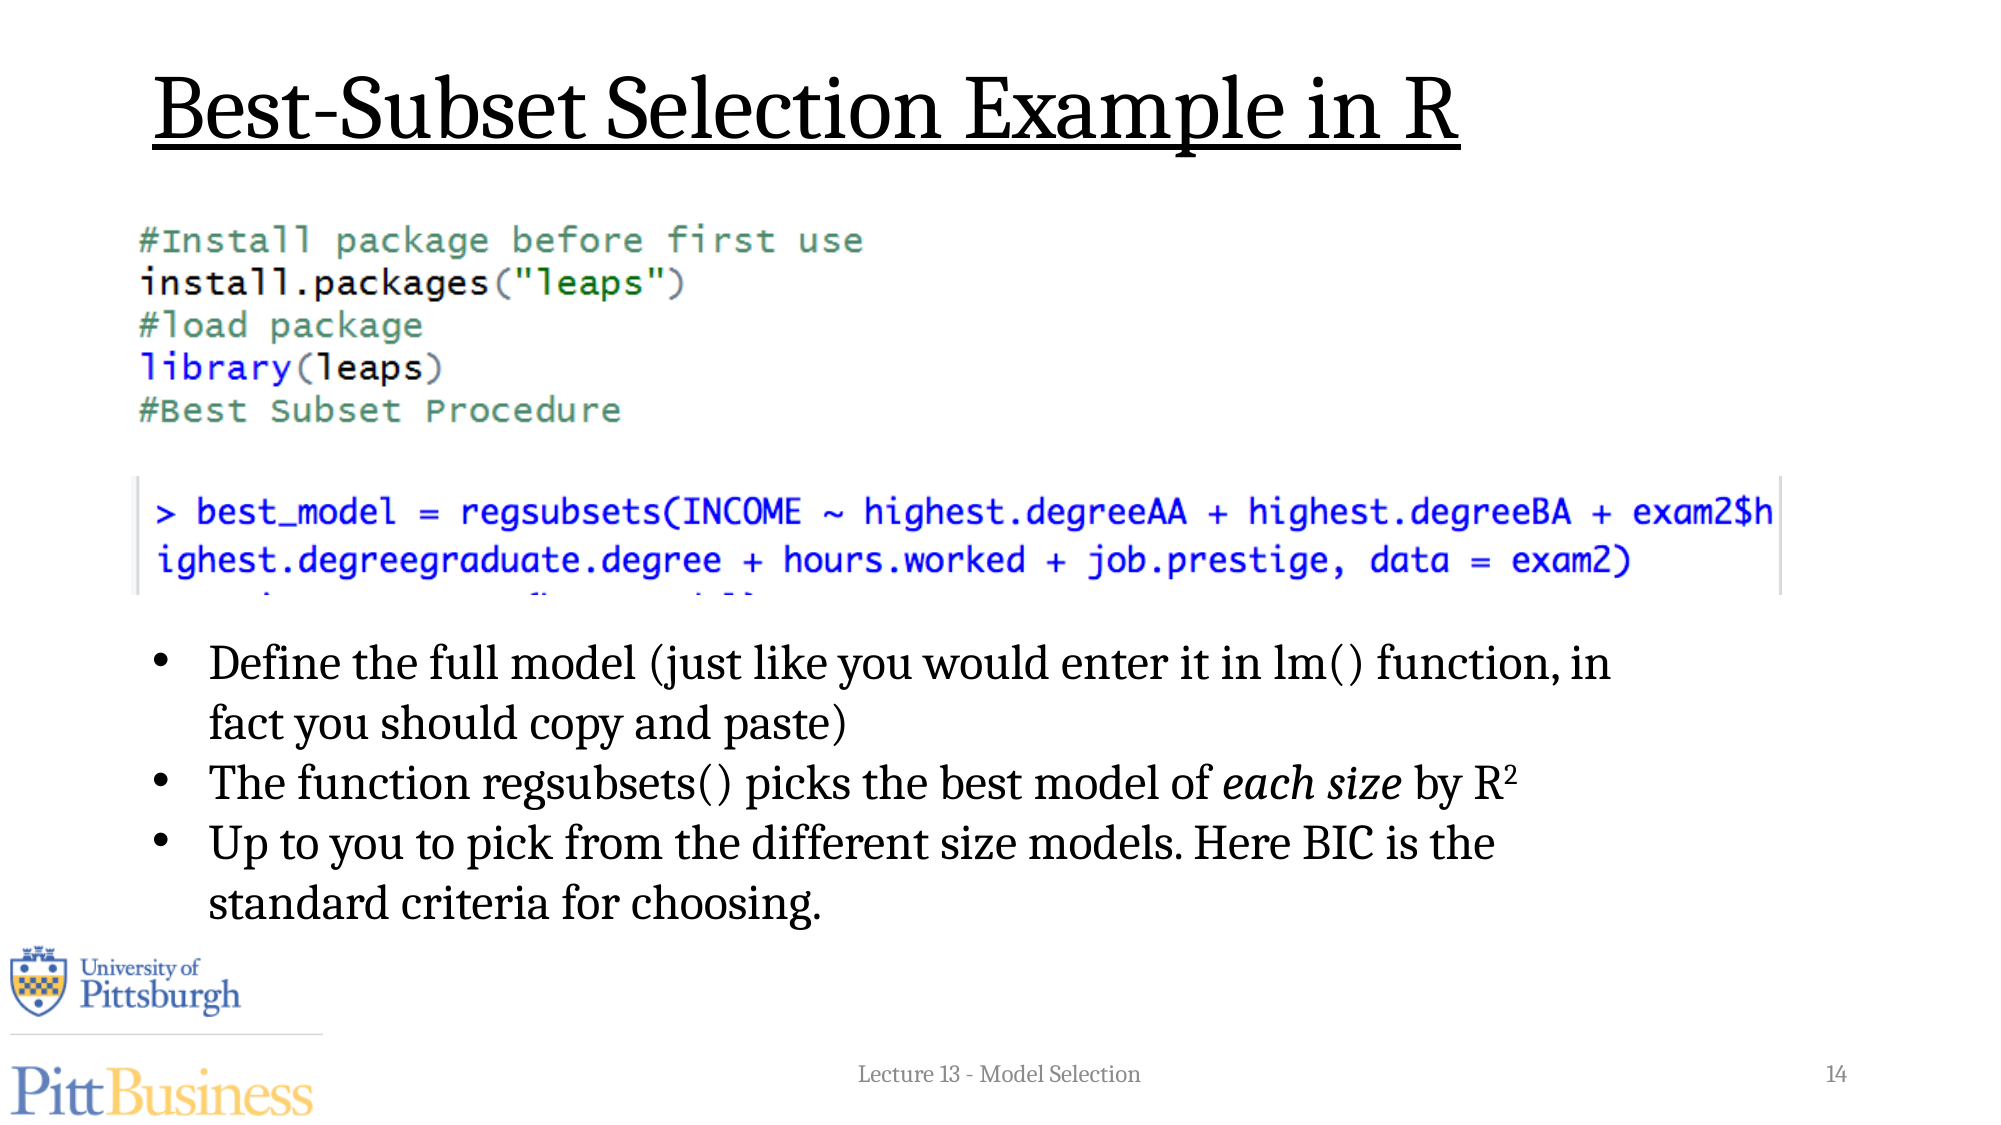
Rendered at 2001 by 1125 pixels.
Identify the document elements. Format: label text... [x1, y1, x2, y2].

picture [131, 476, 1782, 595]
footer Lecture 13 - Model Selection [662, 1042, 1338, 1103]
title Best-Subset Selection Example in R [137, 0, 1863, 218]
slide_number 14 [1412, 1042, 1863, 1103]
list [137, 217, 1739, 424]
text_box Define the full model (just like you would enter it in lm() function, in fact you should copy and paste) The function regsubsets() picks the best model of each size by R2 Up to you to pick from the different size models. Here BIC is the standard criteria for choosing. [137, 621, 1666, 937]
